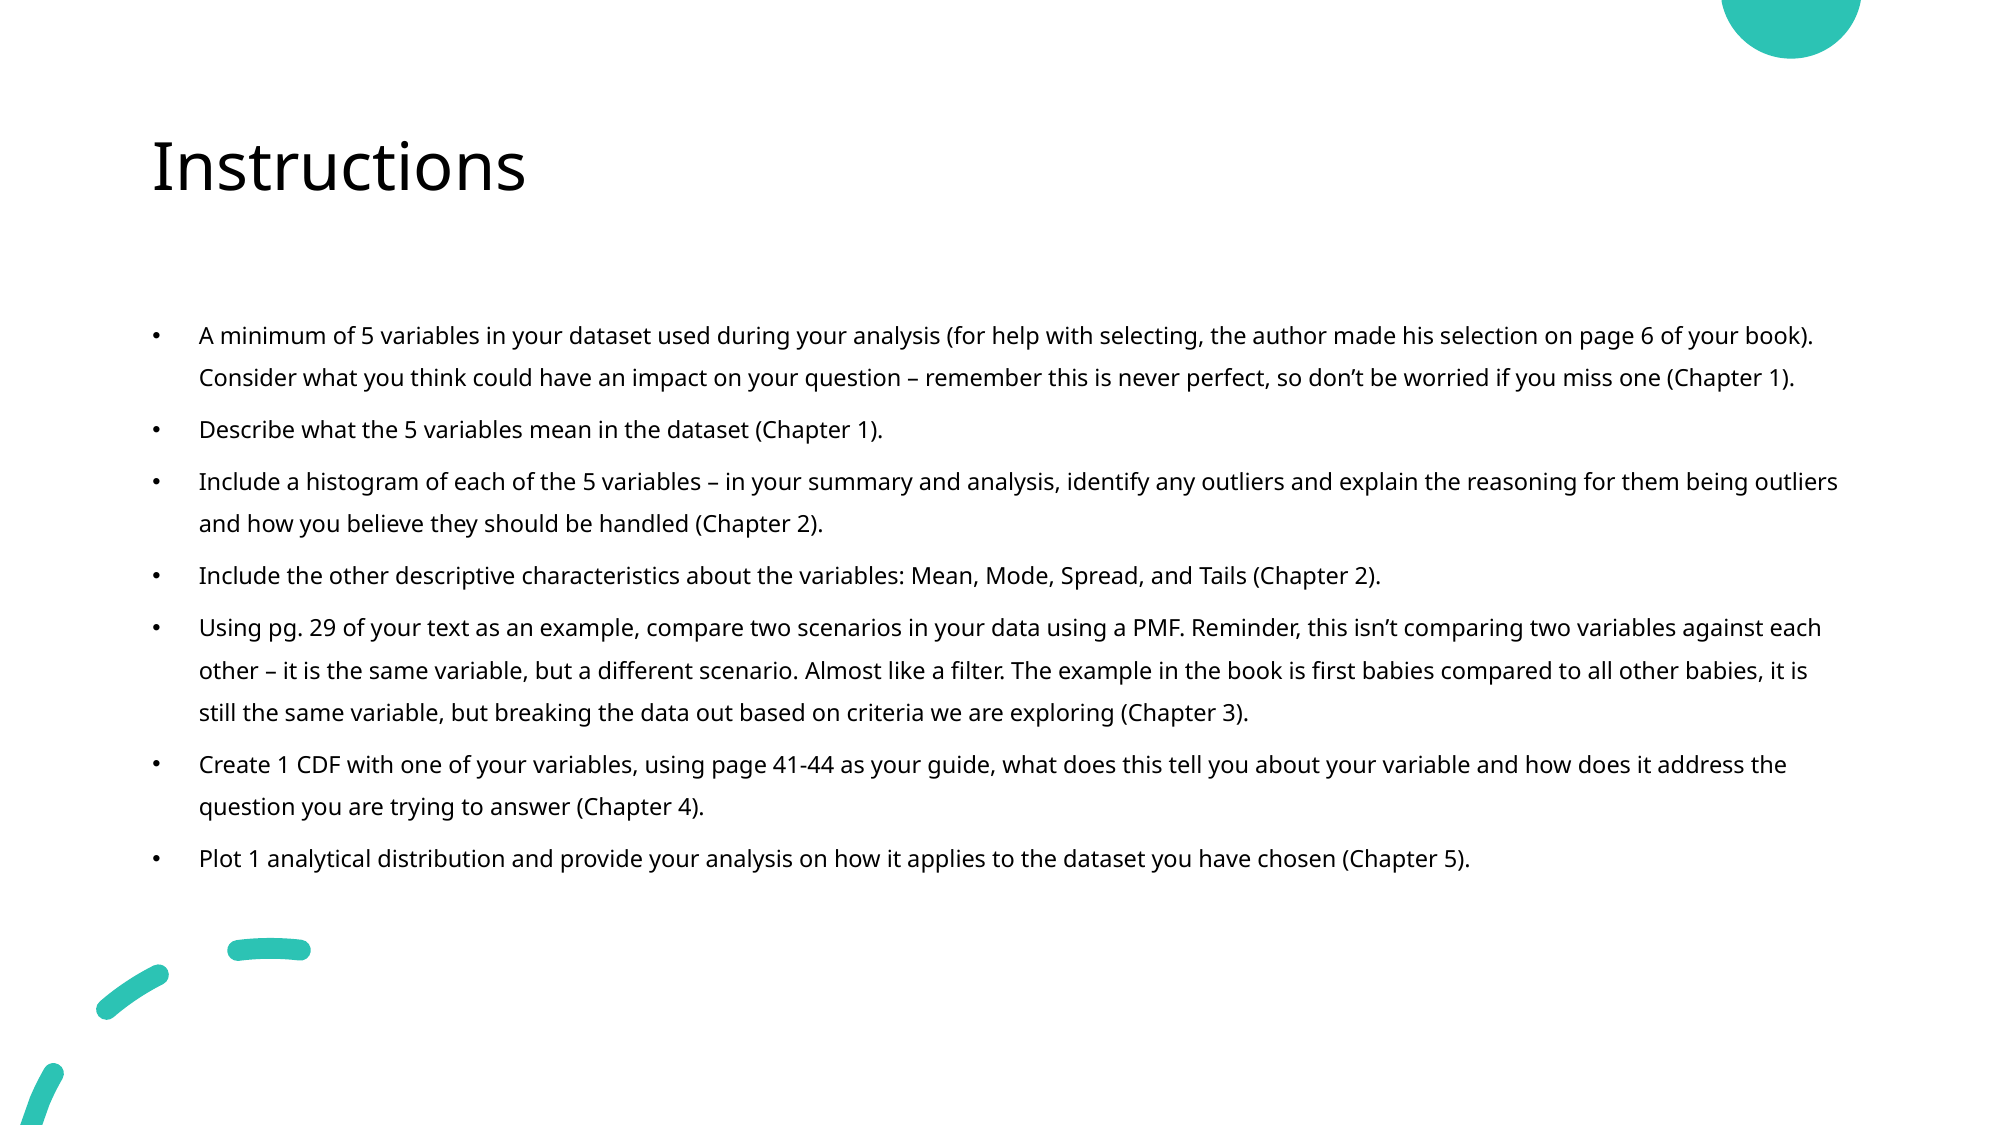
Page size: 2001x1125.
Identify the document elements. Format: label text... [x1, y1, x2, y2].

title Instructions [137, 59, 1863, 278]
list A minimum of 5 variables in your dataset used during your analysis (for help with selecting, the author made his selection on page 6 of your book). Consider what you think could have an impact on your question – remember this is never perfect, so don’t be worried if you miss one (Chapter 1). Describe what the 5 variables mean in the dataset (Chapter 1). Include a histogram of each of the 5 variables – in your summary and analysis, identify any outliers and explain the reasoning for them being outliers and how you believe they should be handled (Chapter 2). Include the other descriptive characteristics about the variables: Mean, Mode, Spread, and Tails (Chapter 2). Using pg. 29 of your text as an example, compare two scenarios in your data using a PMF. Reminder, this isn’t comparing two variables against each other – it is the same variable, but a different scenario. Almost like a filter. The example in the book is first babies compared to all other babies, it is still the same variable, but breaking the data out based on criteria we are exploring (Chapter 3). Create 1 CDF with one of your variables, using page 41-44 as your guide, what does this tell you about your variable and how does it address the question you are trying to answer (Chapter 4). Plot 1 analytical distribution and provide your analysis on how it applies to the dataset you have chosen (Chapter 5). [137, 299, 1863, 933]
